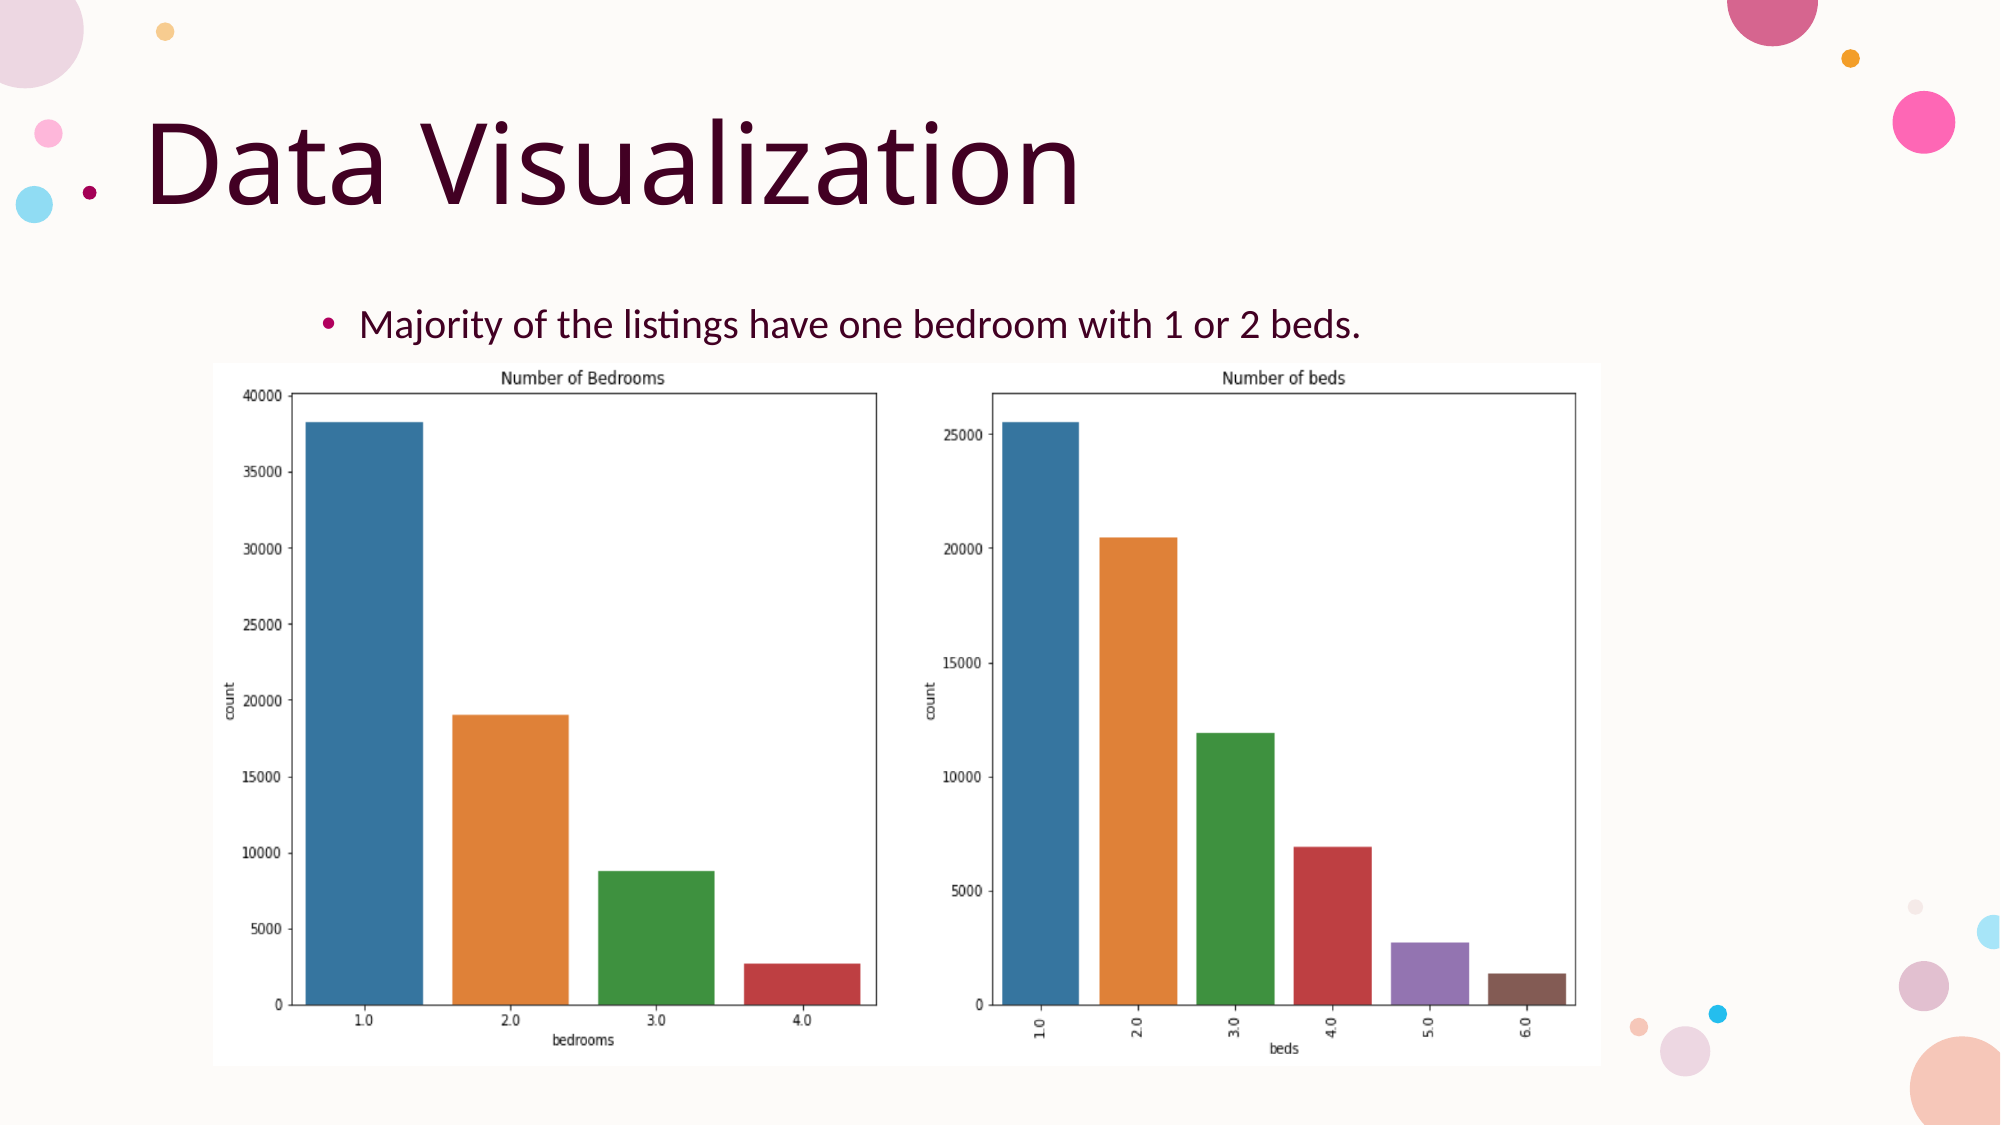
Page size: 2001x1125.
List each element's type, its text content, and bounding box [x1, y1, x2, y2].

list Majority of the listings have one bedroom with 1 or 2 beds. [306, 295, 1694, 424]
picture [213, 363, 1601, 1066]
title Data Visualization [127, 59, 1877, 278]
